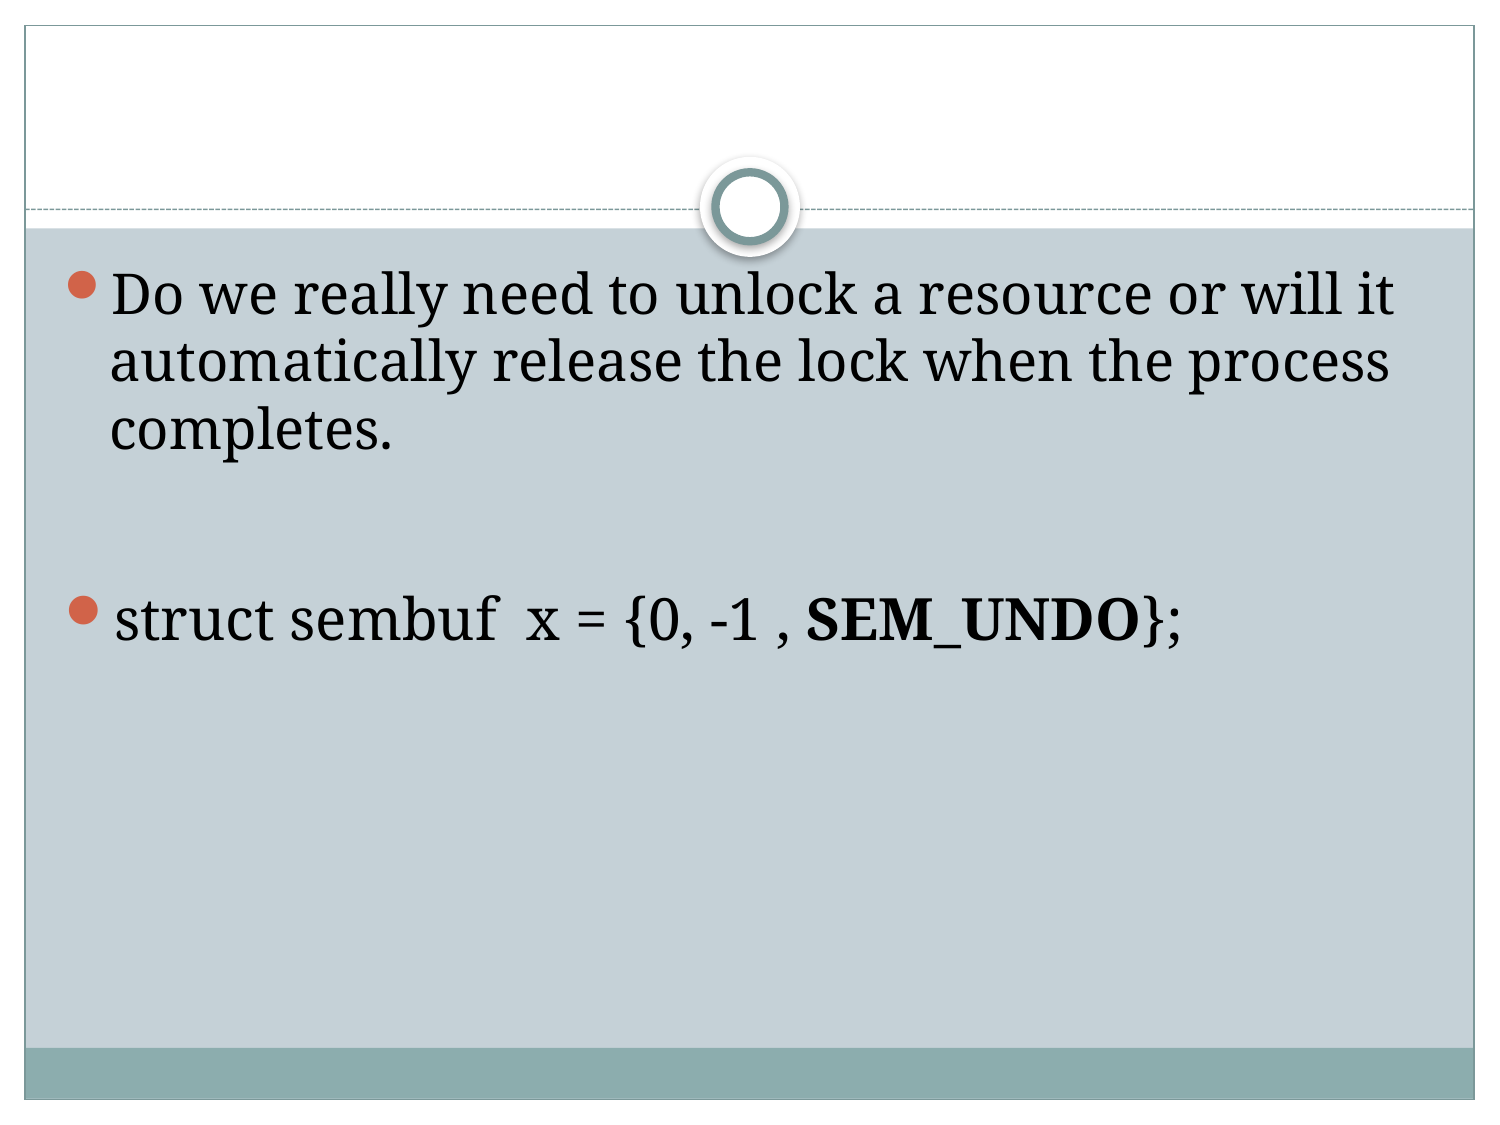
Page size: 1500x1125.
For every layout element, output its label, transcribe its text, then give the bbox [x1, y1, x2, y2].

text_box struct sembuf x = {0, -1 , SEM_UNDO}; [49, 574, 1445, 713]
list Do we really need to unlock a resource or will it automatically release the lock when the process completes. [49, 250, 1445, 488]
